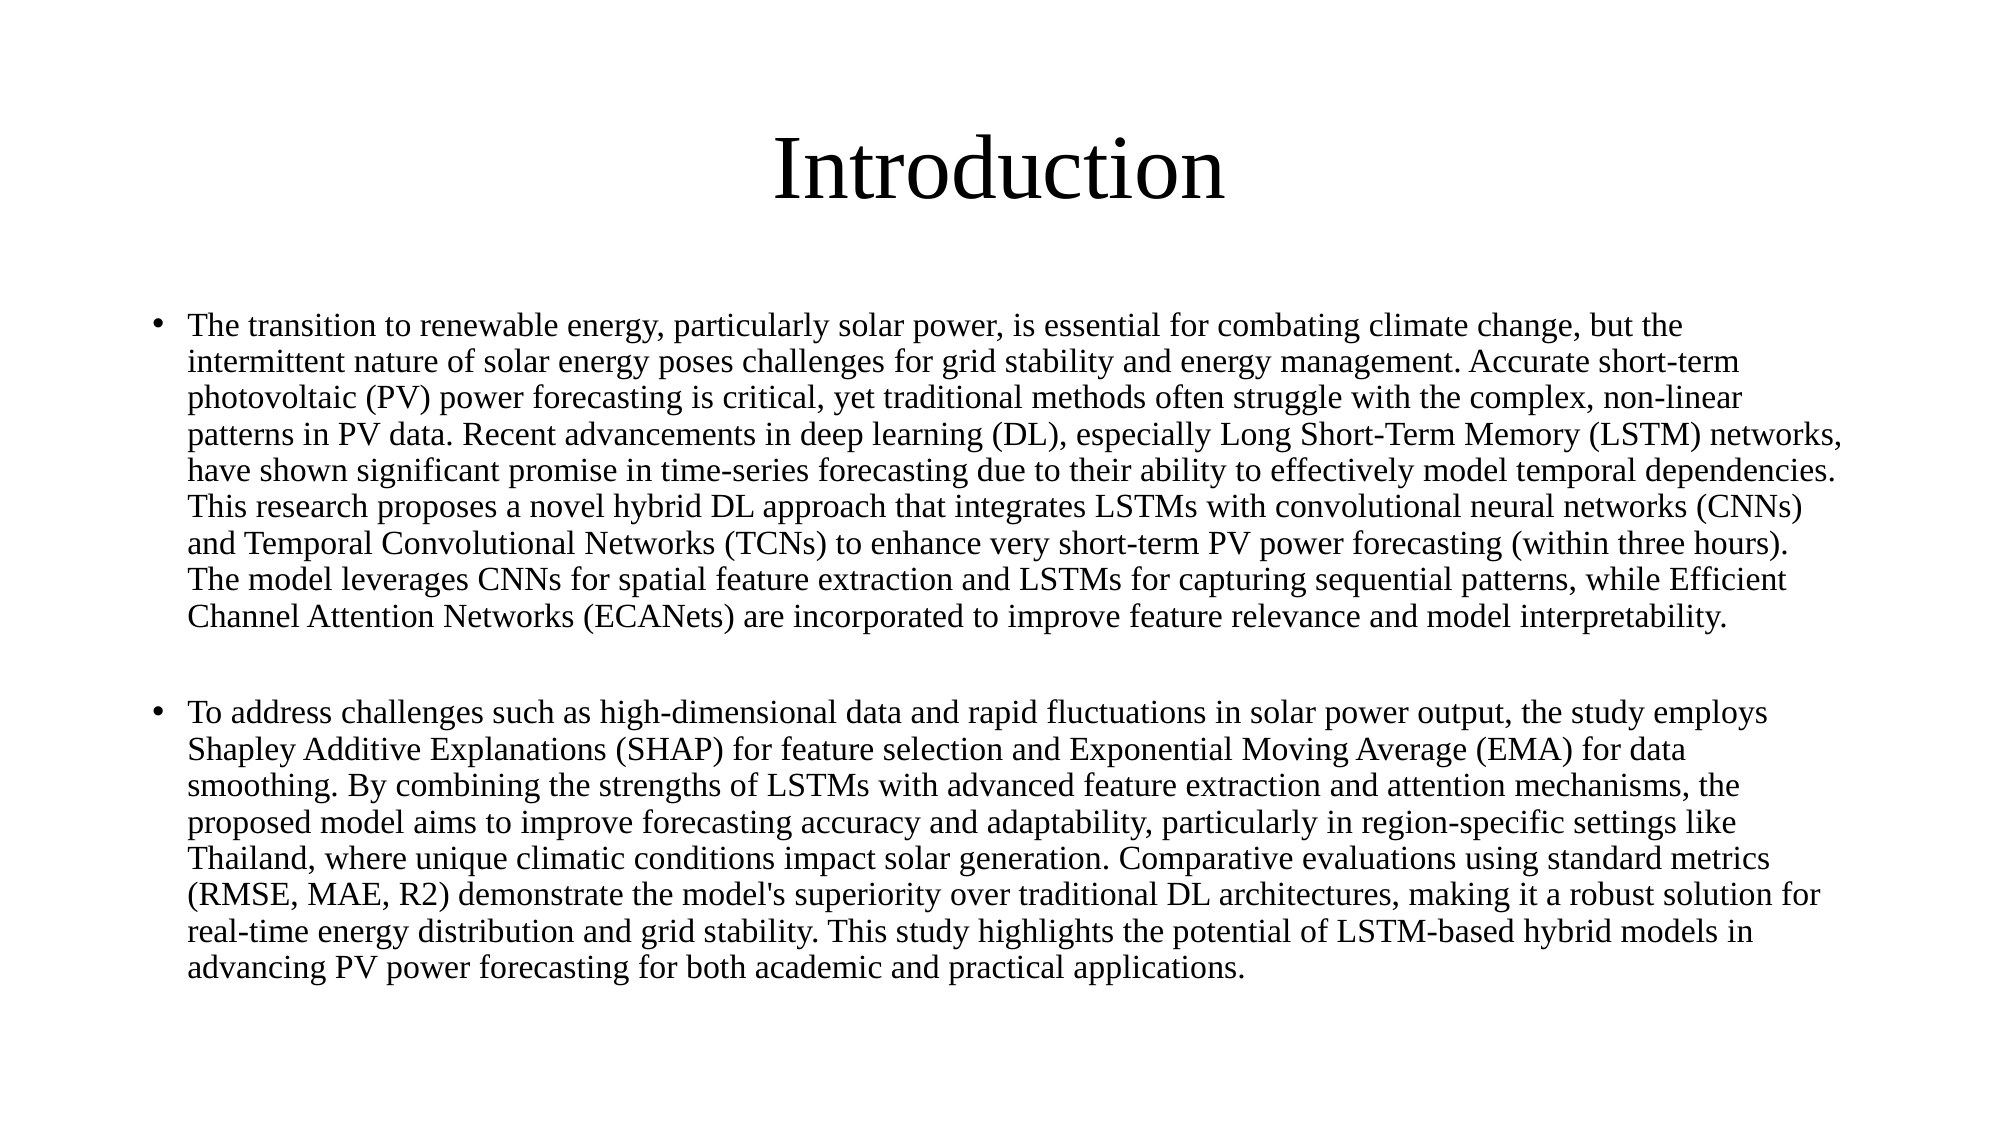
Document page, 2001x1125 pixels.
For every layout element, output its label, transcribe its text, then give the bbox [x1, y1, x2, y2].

title Introduction [137, 59, 1863, 278]
list The transition to renewable energy, particularly solar power, is essential for combating climate change, but the intermittent nature of solar energy poses challenges for grid stability and energy management. Accurate short-term photovoltaic (PV) power forecasting is critical, yet traditional methods often struggle with the complex, non-linear patterns in PV data. Recent advancements in deep learning (DL), especially Long Short-Term Memory (LSTM) networks, have shown significant promise in time-series forecasting due to their ability to effectively model temporal dependencies. This research proposes a novel hybrid DL approach that integrates LSTMs with convolutional neural networks (CNNs) and Temporal Convolutional Networks (TCNs) to enhance very short-term PV power forecasting (within three hours). The model leverages CNNs for spatial feature extraction and LSTMs for capturing sequential patterns, while Efficient Channel Attention Networks (ECANets) are incorporated to improve feature relevance and model interpretability. To address challenges such as high-dimensional data and rapid fluctuations in solar power output, the study employs Shapley Additive Explanations (SHAP) for feature selection and Exponential Moving Average (EMA) for data smoothing. By combining the strengths of LSTMs with advanced feature extraction and attention mechanisms, the proposed model aims to improve forecasting accuracy and adaptability, particularly in region-specific settings like Thailand, where unique climatic conditions impact solar generation. Comparative evaluations using standard metrics (RMSE, MAE, R2) demonstrate the model's superiority over traditional DL architectures, making it a robust solution for real-time energy distribution and grid stability. This study highlights the potential of LSTM-based hybrid models in advancing PV power forecasting for both academic and practical applications. [137, 299, 1863, 1014]
